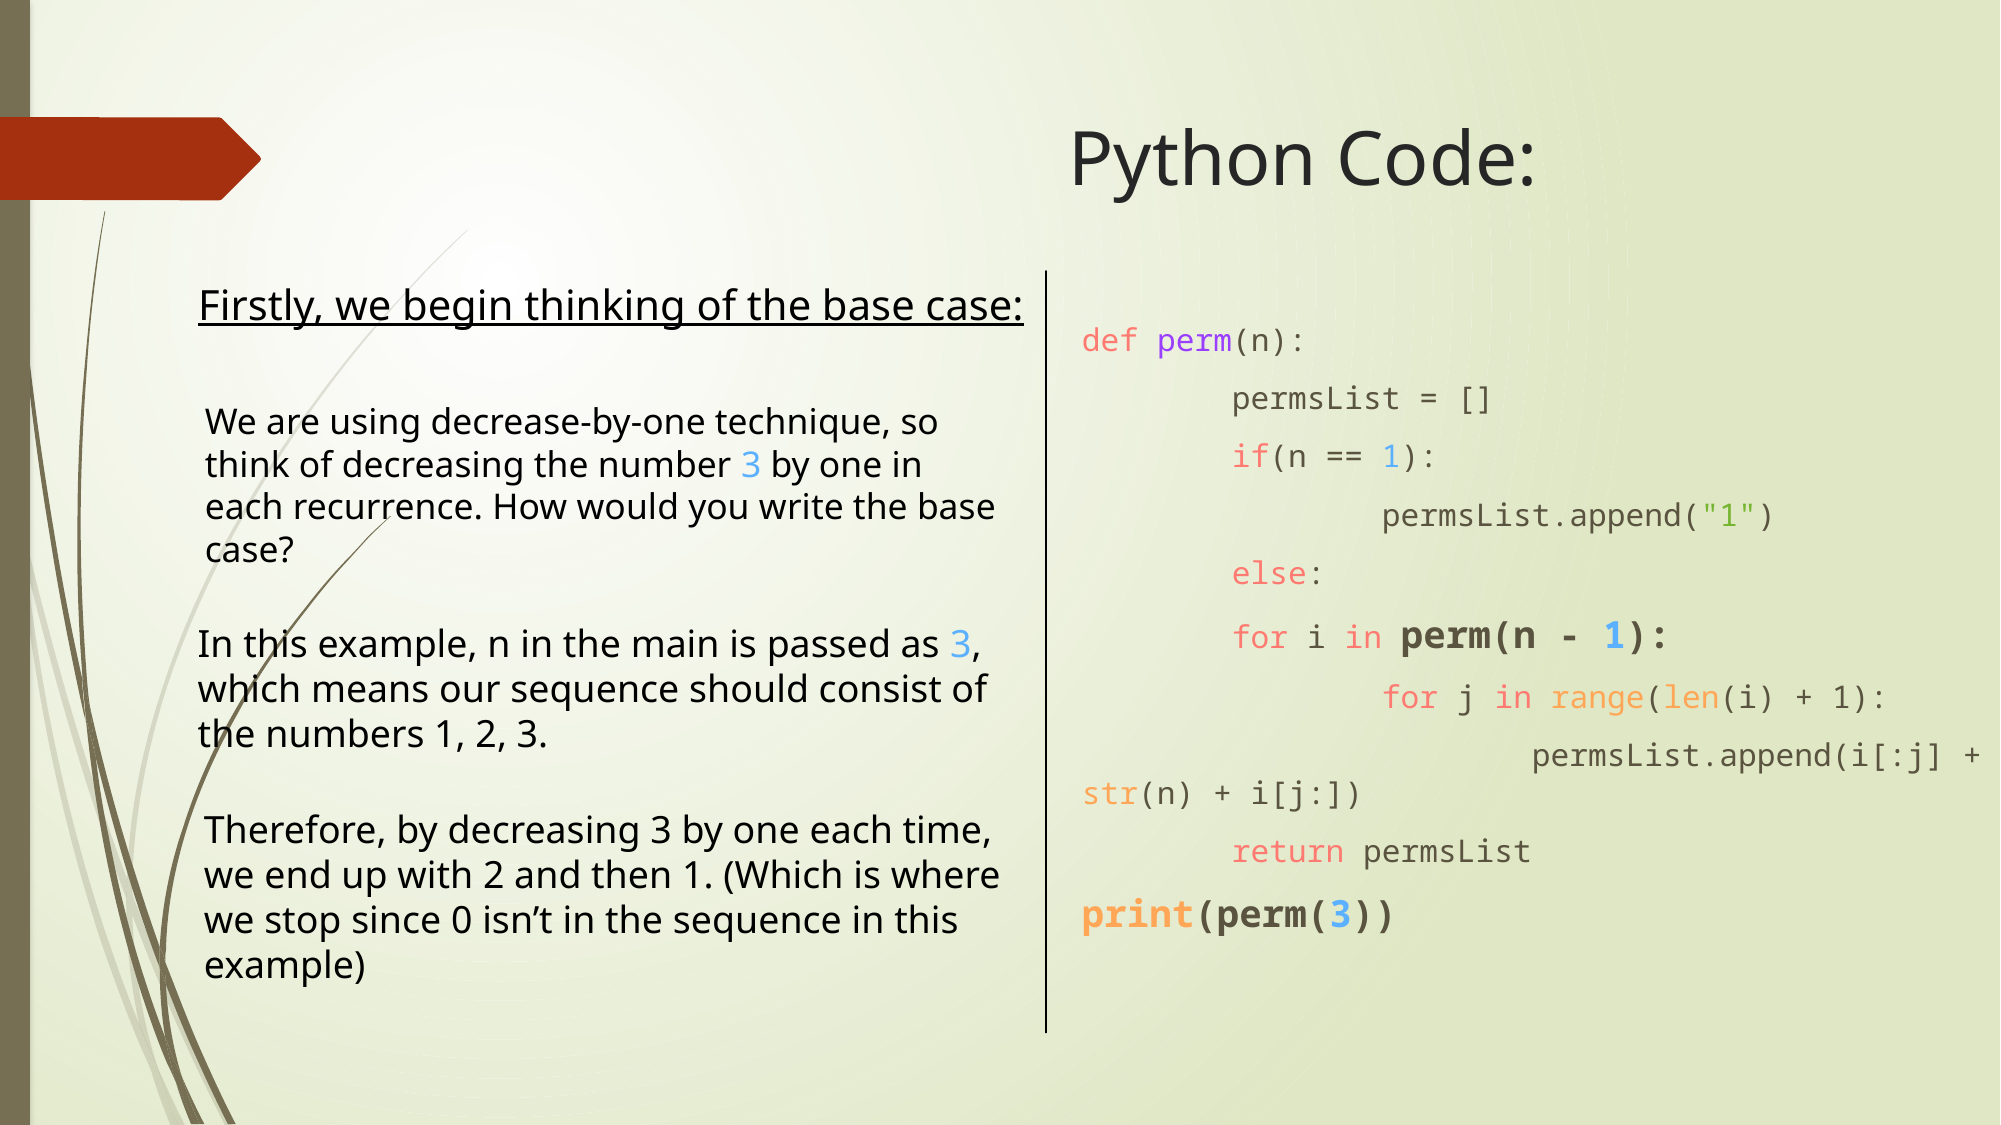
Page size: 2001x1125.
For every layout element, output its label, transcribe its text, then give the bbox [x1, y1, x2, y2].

title Python Code: [1053, 102, 1888, 313]
text_box Therefore, by decreasing 3 by one each time, we end up with 2 and then 1. (Which is where we stop since 0 isn’t in the sequence in this example) [189, 798, 1027, 994]
text_box In this example, n in the main is passed as 3, which means our sequence should consist of the numbers 1, 2, 3. [182, 612, 1013, 763]
list def perm(n): permsList = [] if(n == 1): permsList.append("1") else: for i in perm(n - 1): for j in range(len(i) + 1): permsList.append(i[:j] + str(n) + i[j:]) return permsList print(perm(3)) [1066, 312, 2000, 960]
text_box We are using decrease-by-one technique, so think of decreasing the number 3 by one in each recurrence. How would you write the base case? [190, 391, 1021, 577]
text_box Firstly, we begin thinking of the base case: [183, 270, 1039, 336]
